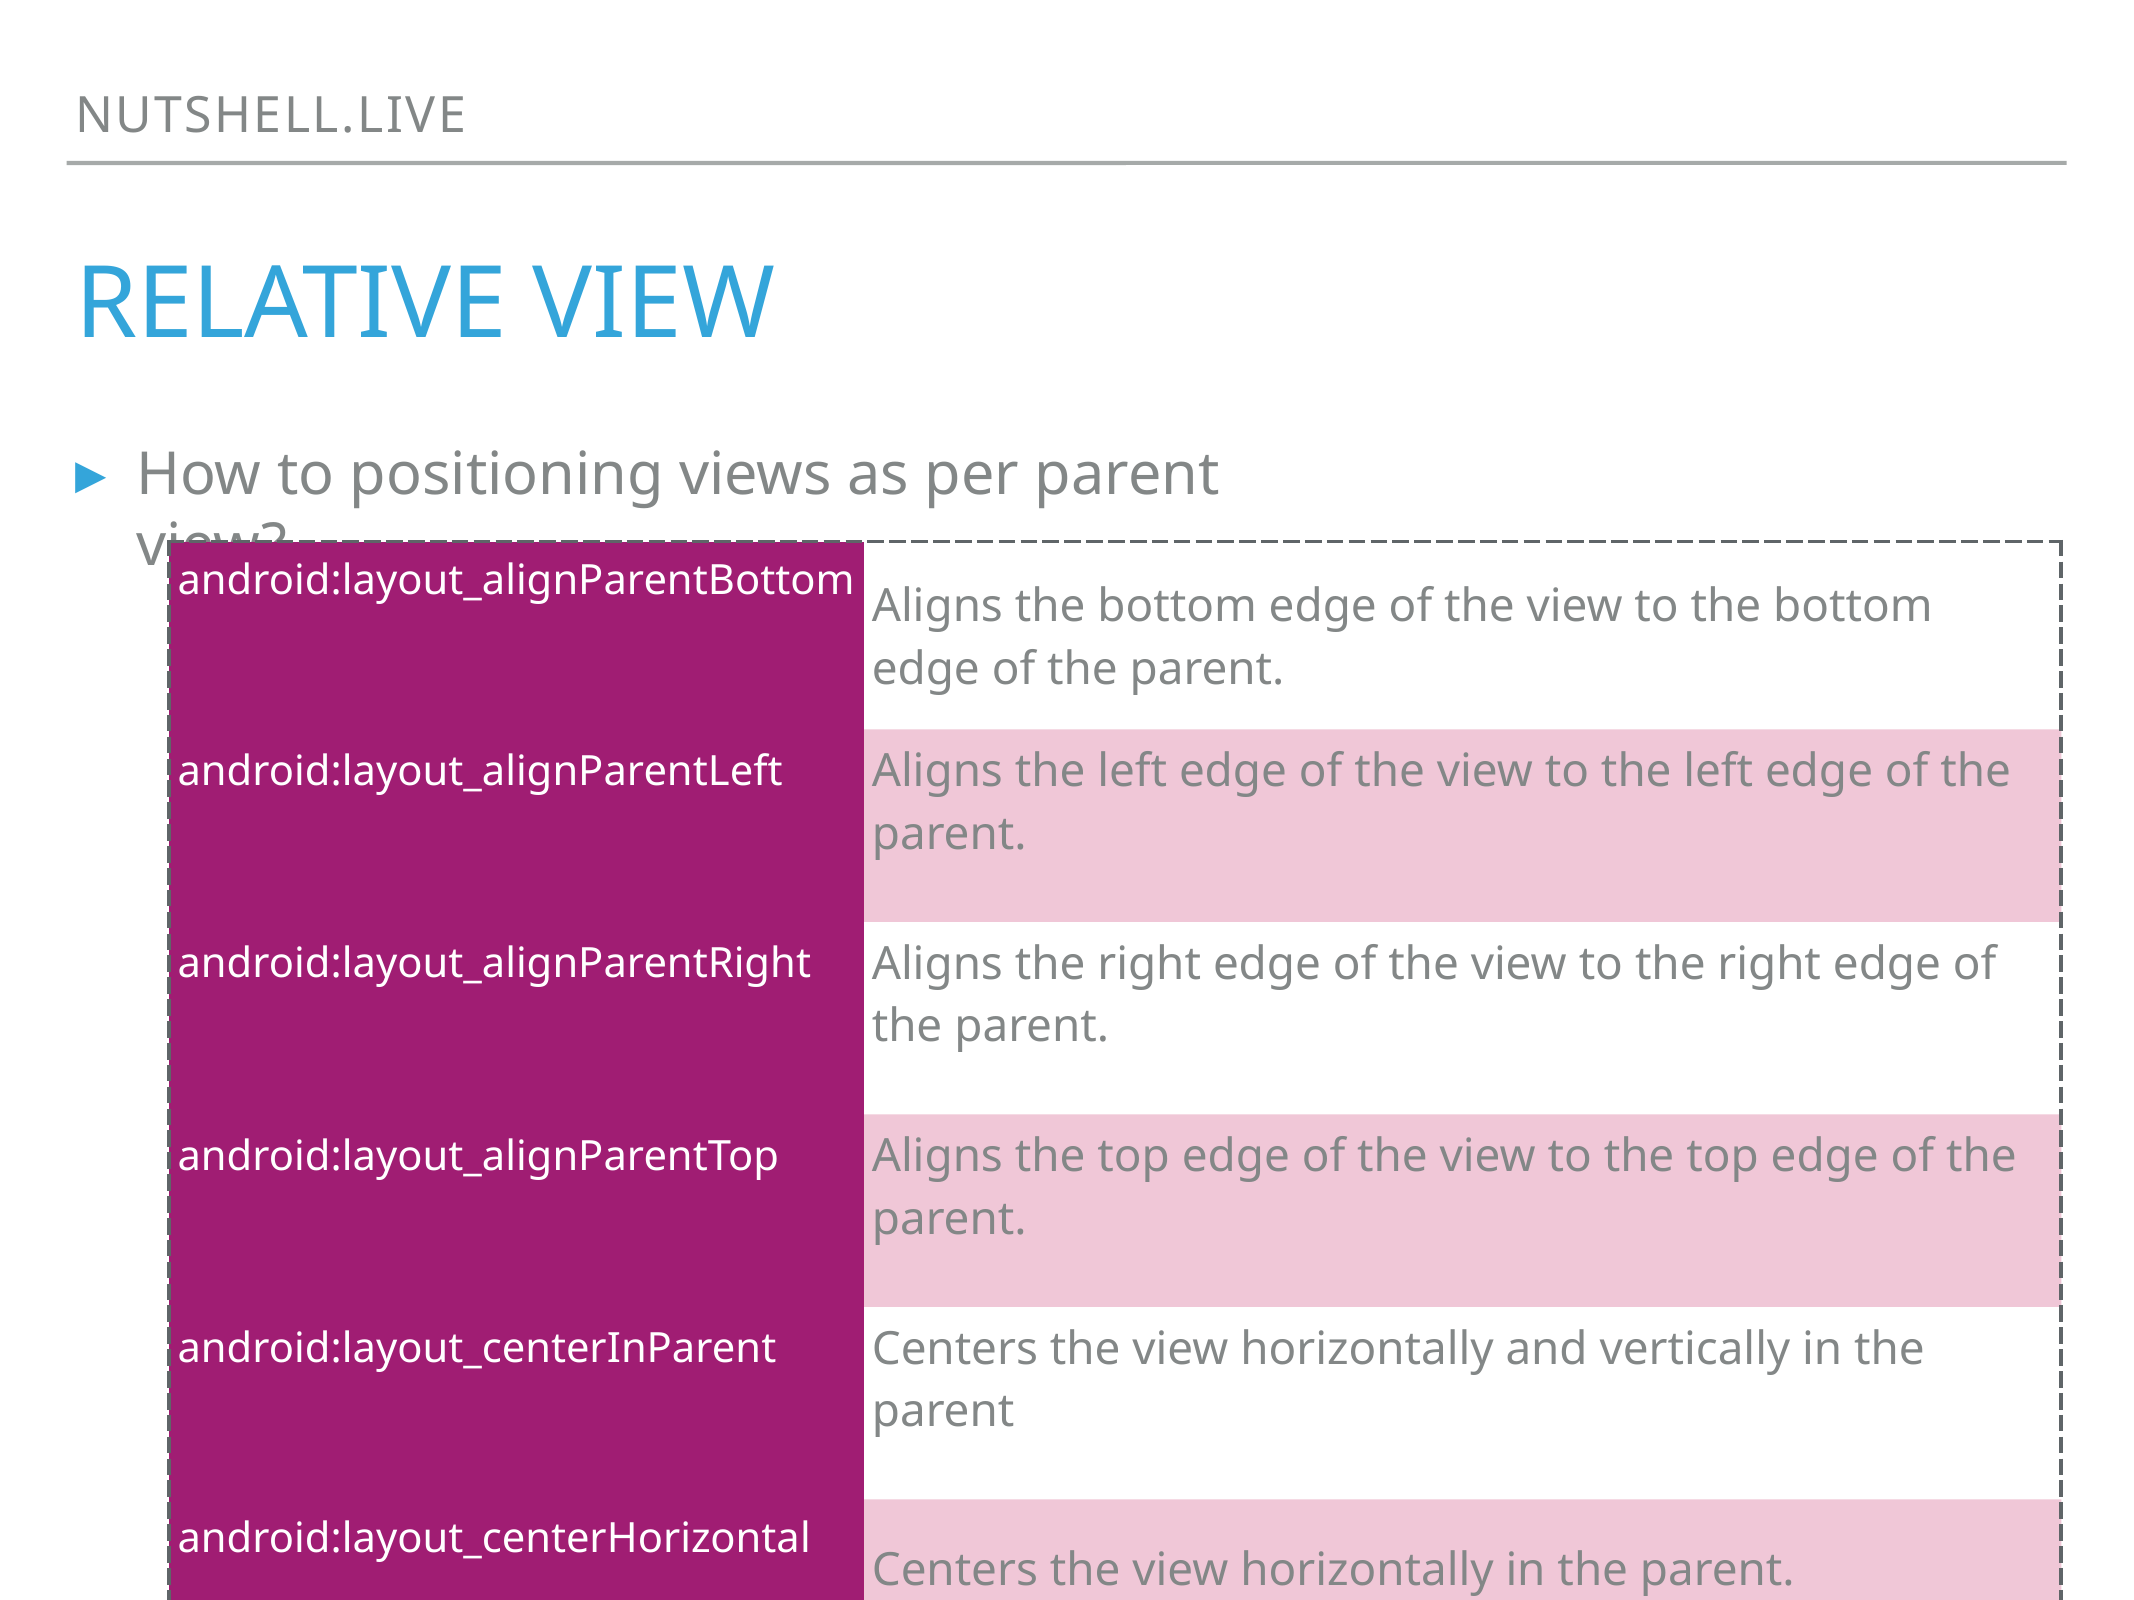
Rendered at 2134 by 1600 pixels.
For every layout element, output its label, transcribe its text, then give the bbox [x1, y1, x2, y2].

title Relative view [66, 251, 2068, 372]
list How to positioning views as per parent view? [66, 425, 1380, 569]
table_header Aligns the bottom edge of the view to the bottom edge of the parent. [864, 542, 2061, 729]
table_cell Centers the view horizontally and vertically in the parent [864, 1307, 2061, 1499]
table_header android:layout_alignParentBottom [169, 542, 864, 729]
table_cell android:layout_alignParentRight [169, 922, 864, 1114]
table_cell android:layout_alignParentLeft [169, 729, 864, 922]
table_cell Centers the view horizontally in the parent. [864, 1499, 2061, 1600]
table_cell Aligns the left edge of the view to the left edge of the parent. [864, 729, 2061, 922]
table_cell android:layout_centerHorizontal [169, 1499, 864, 1600]
table_cell Aligns the right edge of the view to the right edge of the parent. [864, 922, 2061, 1114]
table_cell android:layout_alignParentTop [169, 1114, 864, 1307]
table_cell Aligns the top edge of the view to the top edge of the parent. [864, 1114, 2061, 1307]
table_cell android:layout_centerInParent [169, 1307, 864, 1499]
list Nutshell.live [66, 74, 1901, 151]
